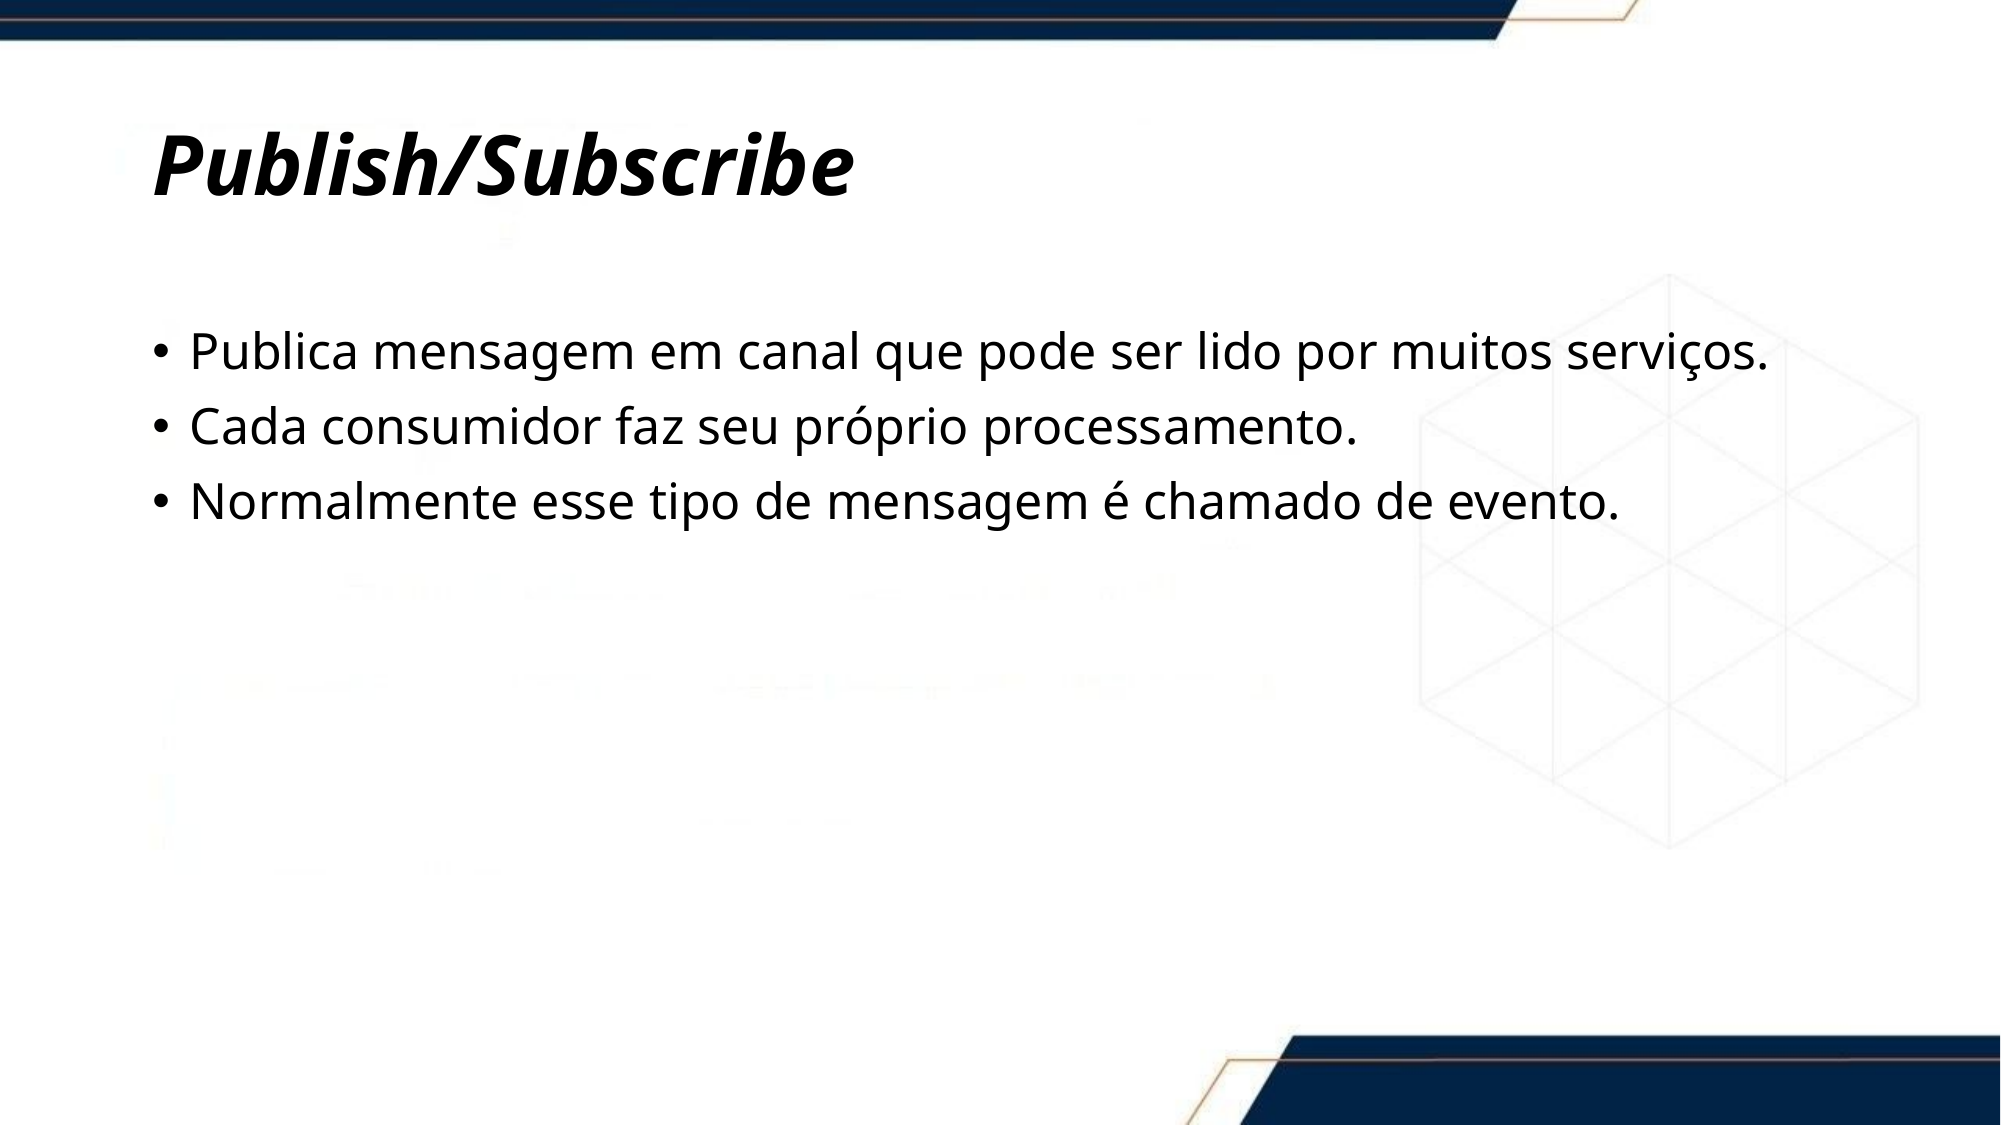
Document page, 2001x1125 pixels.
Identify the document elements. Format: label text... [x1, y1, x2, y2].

list Publica mensagem em canal que pode ser lido por muitos serviços. Cada consumidor faz seu próprio processamento. Normalmente esse tipo de mensagem é chamado de evento. [137, 318, 1863, 1033]
title Publish/Subscribe [137, 59, 1863, 278]
picture [0, 0, 2001, 1125]
